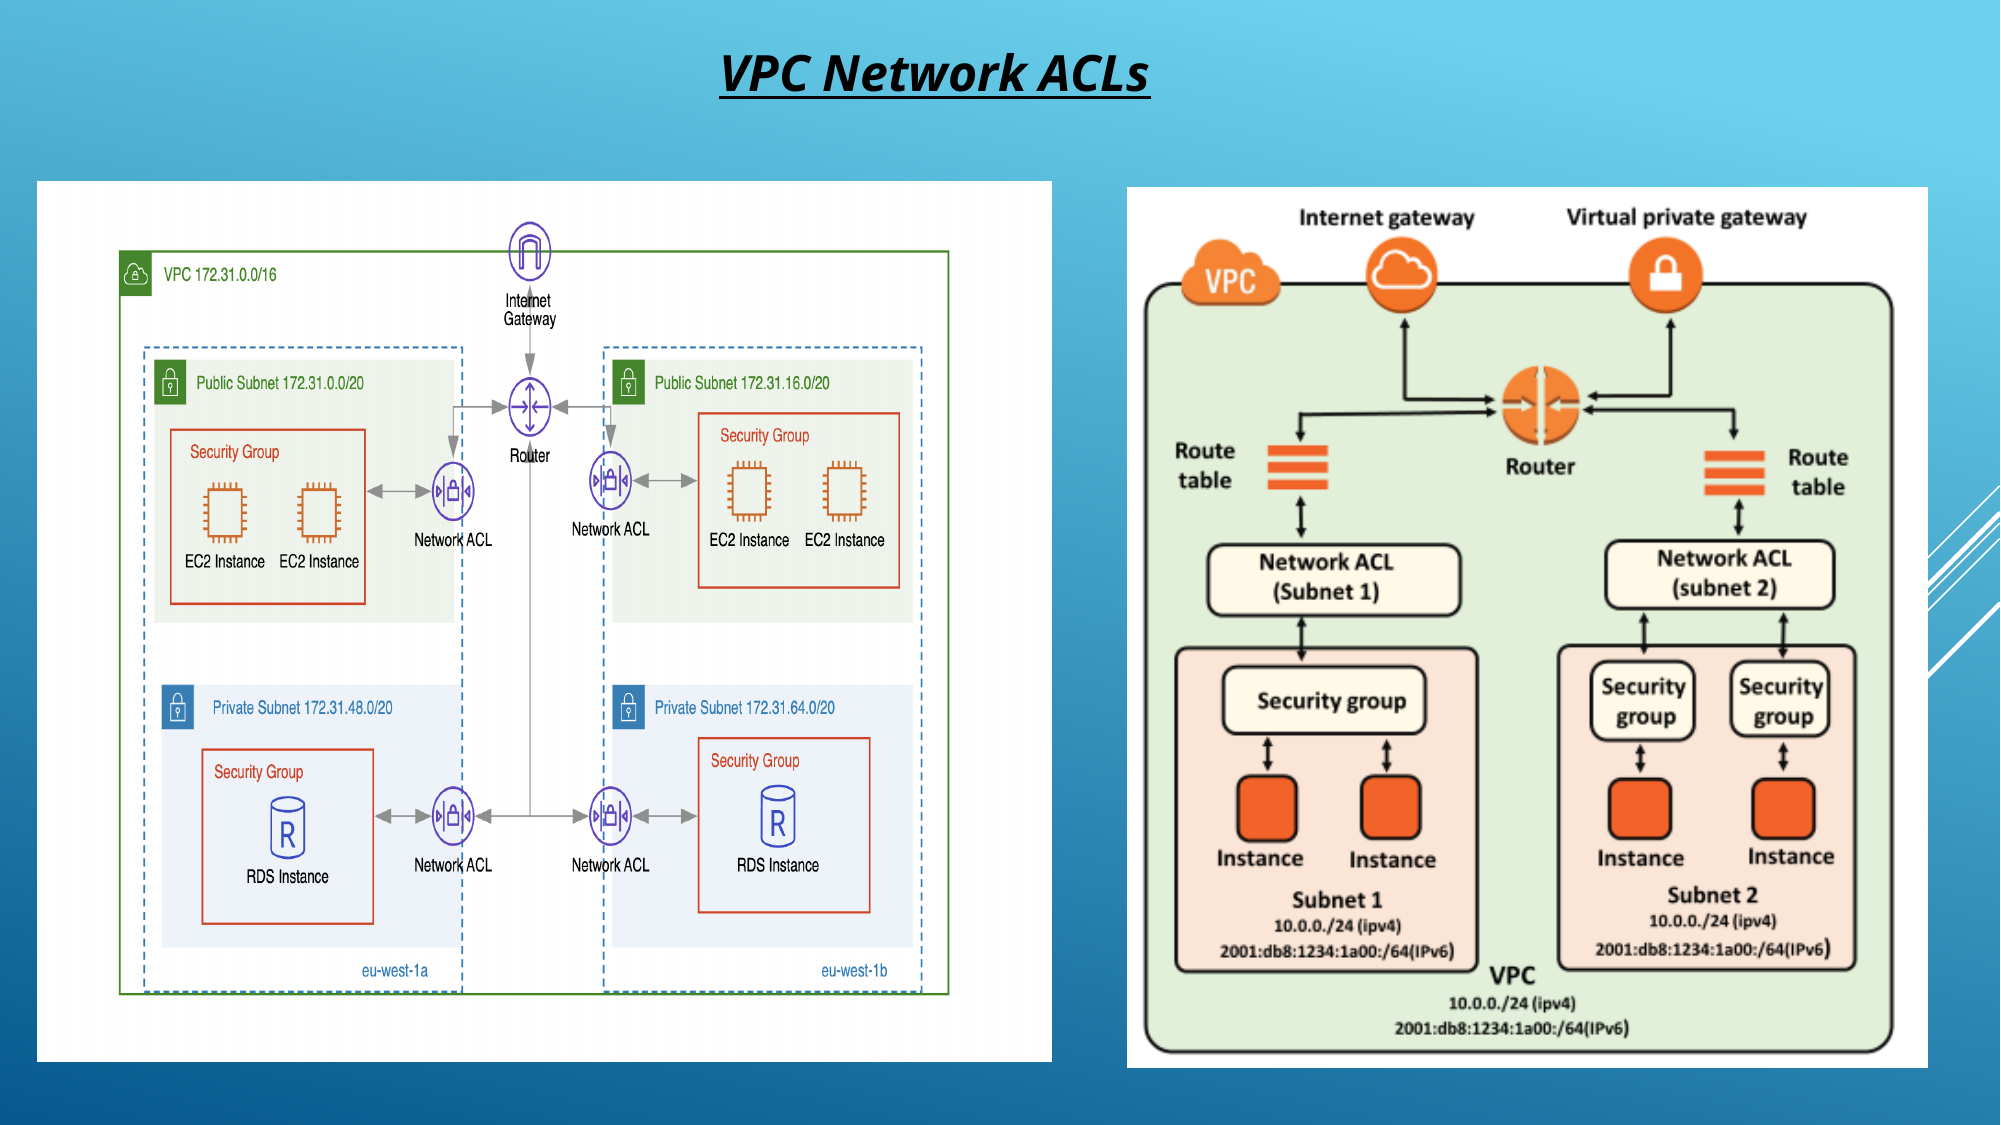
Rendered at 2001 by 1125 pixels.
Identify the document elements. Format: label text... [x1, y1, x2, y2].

picture [1127, 187, 1928, 1069]
text_box VPC Network ACLs [217, 34, 1653, 110]
picture [37, 181, 1052, 1063]
